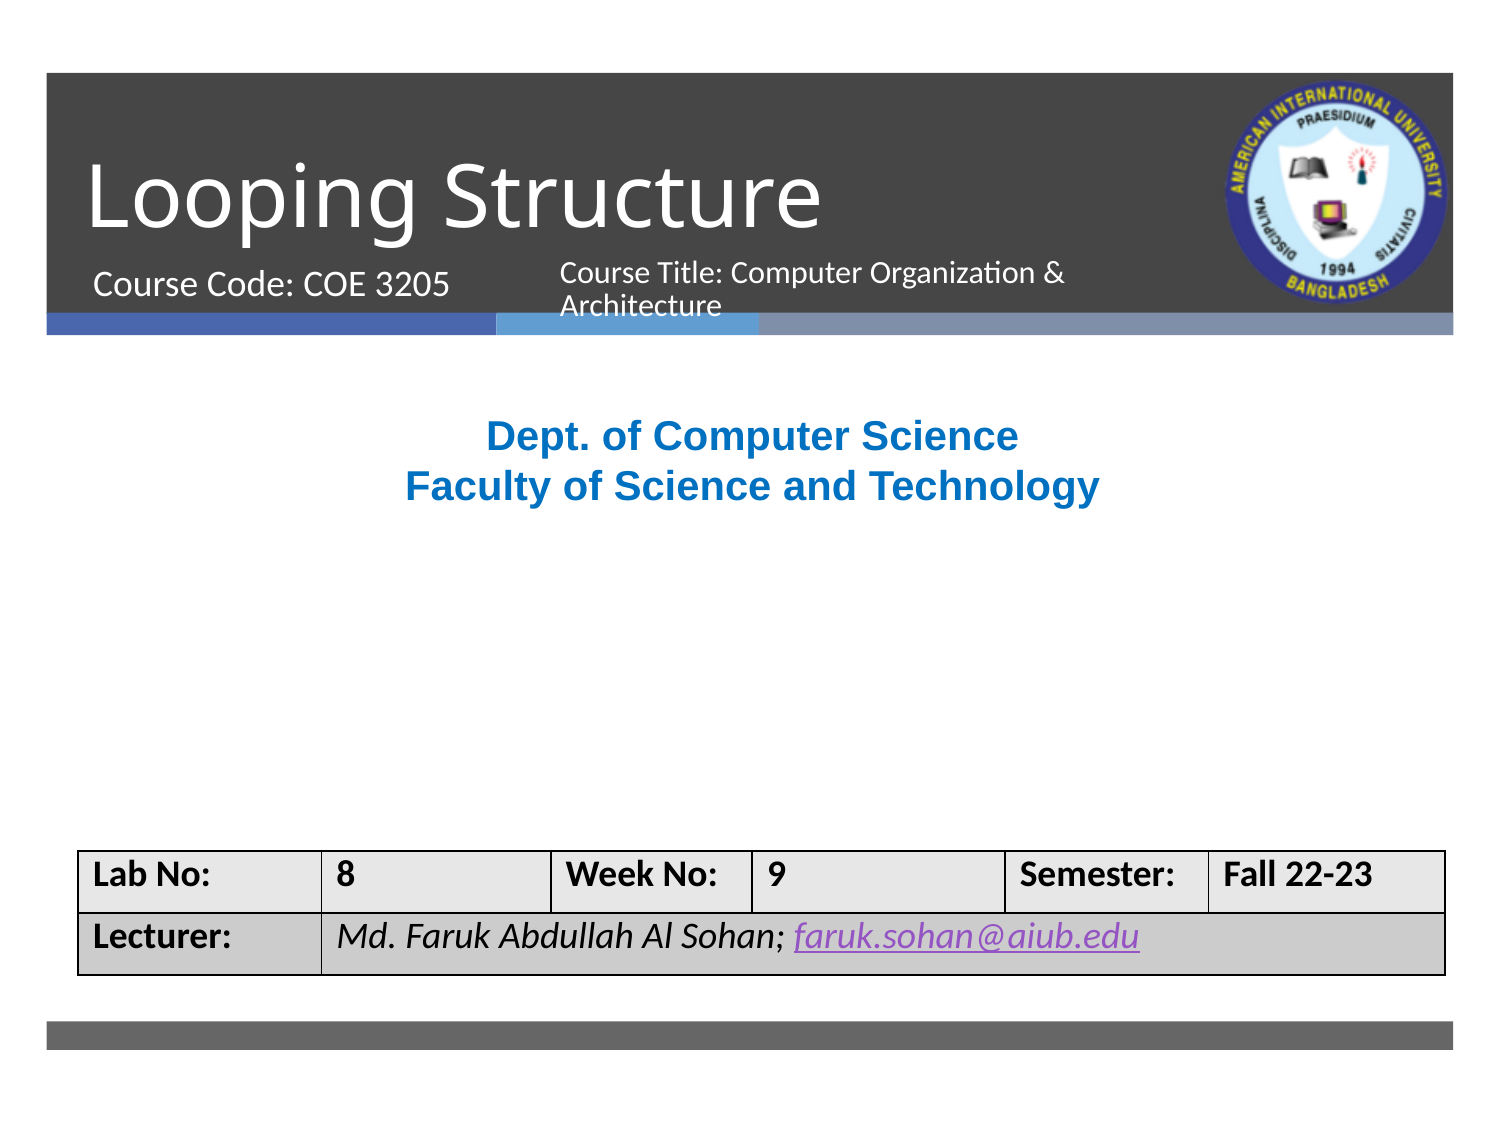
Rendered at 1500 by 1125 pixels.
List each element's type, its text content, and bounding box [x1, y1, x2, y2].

table_header Week No: [552, 852, 751, 912]
text_box Dept. of Computer Science Faculty of Science and Technology [12, 401, 1493, 517]
title Looping Structure [69, 73, 1351, 253]
subtitle Course Code: COE 3205 [78, 251, 536, 331]
table_header 9 [753, 852, 1004, 912]
table_header Semester: [1006, 852, 1208, 912]
picture [1249, 75, 1454, 310]
table_cell Md. Faruk Abdullah Al Sohan; faruk.sohan@aiub.edu [322, 914, 1444, 974]
text_box Course Title: Computer Organization & Architecture [544, 252, 1249, 332]
table_header Fall 22-23 [1209, 852, 1444, 912]
table_header Lab No: [79, 852, 321, 912]
table_header 8 [322, 852, 550, 912]
table_cell Lecturer: [79, 914, 321, 974]
